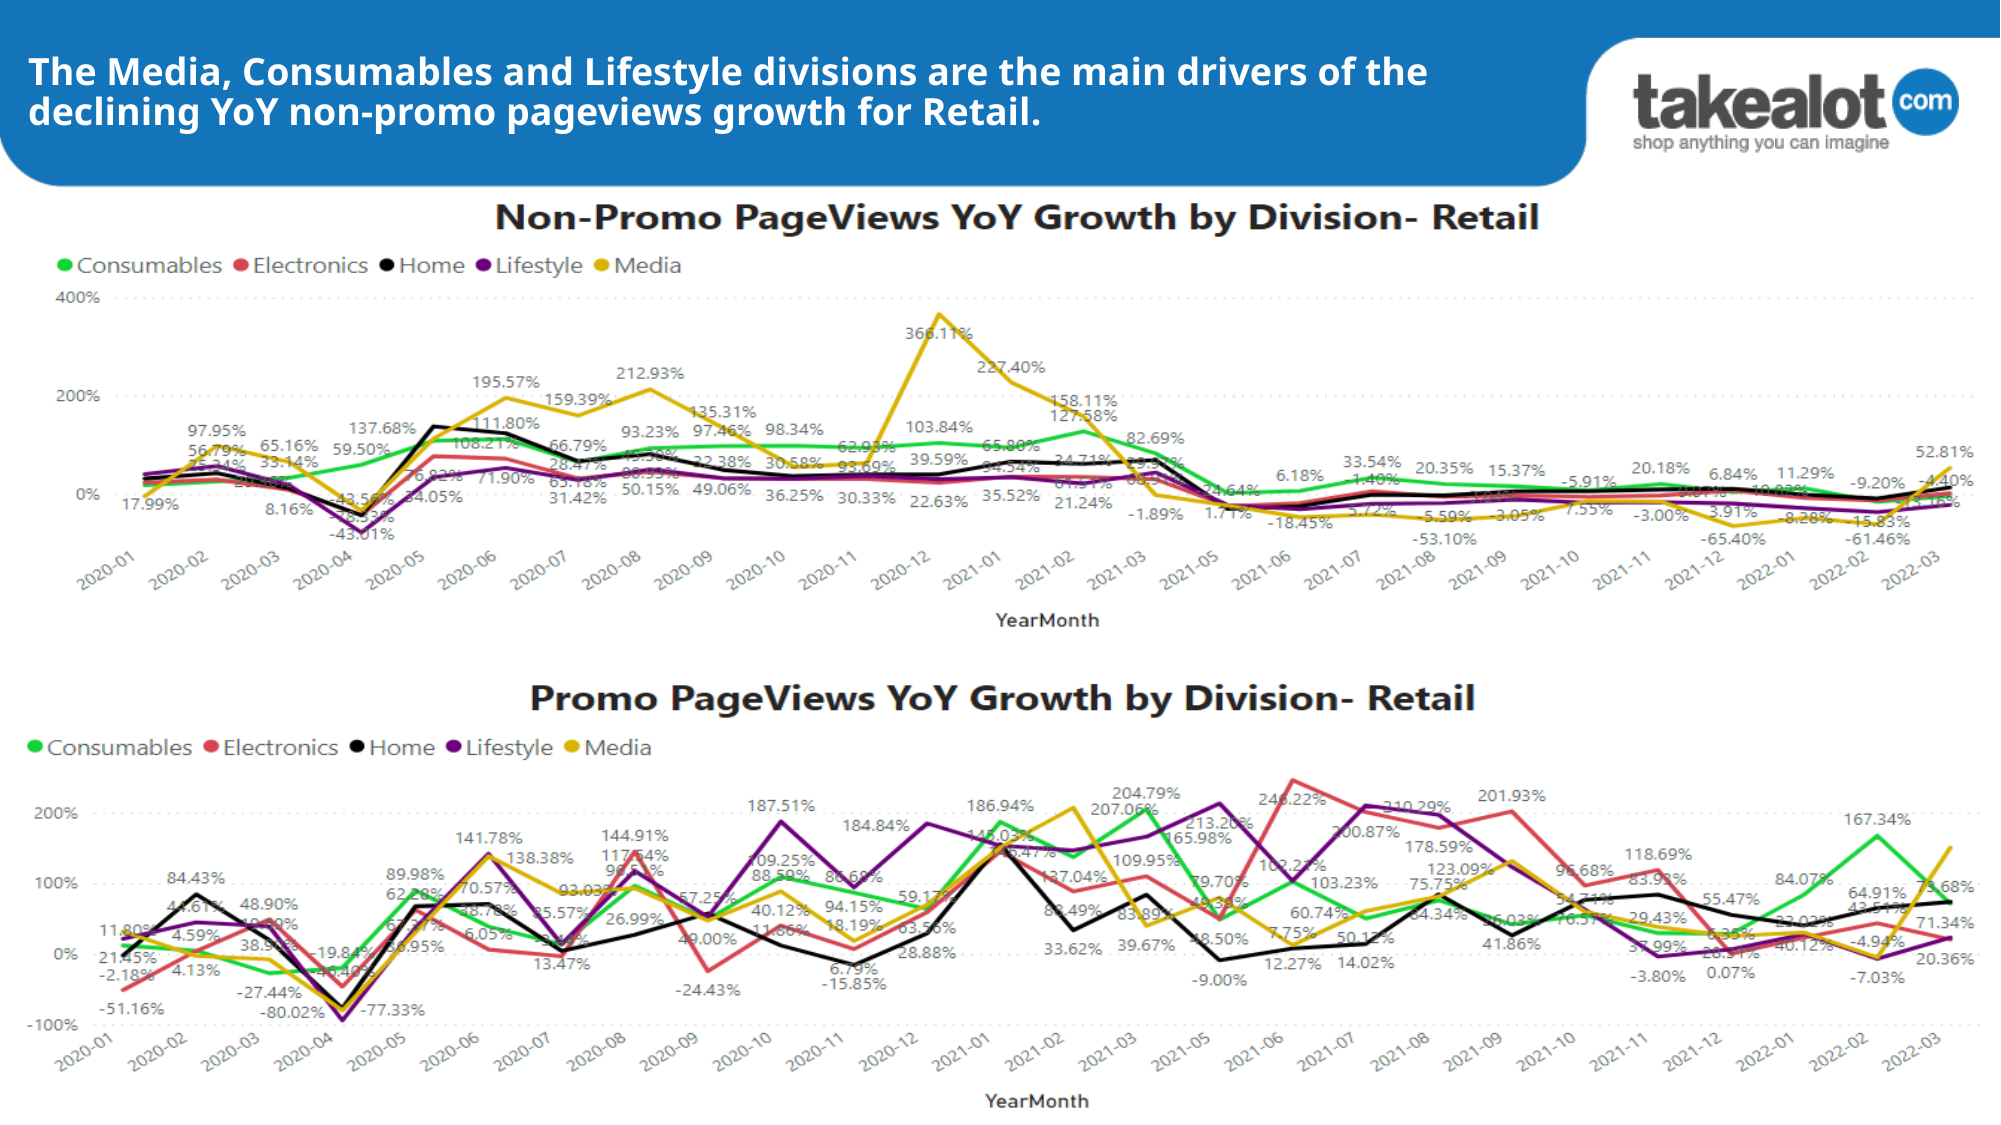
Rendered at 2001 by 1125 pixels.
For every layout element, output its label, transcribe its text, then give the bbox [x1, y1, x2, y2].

picture [0, 0, 2000, 197]
picture [18, 202, 1982, 1115]
text_box The Media, Consumables and Lifestyle divisions are the main drivers of the declining YoY non-promo pageviews growth for Retail. [13, 51, 1569, 136]
